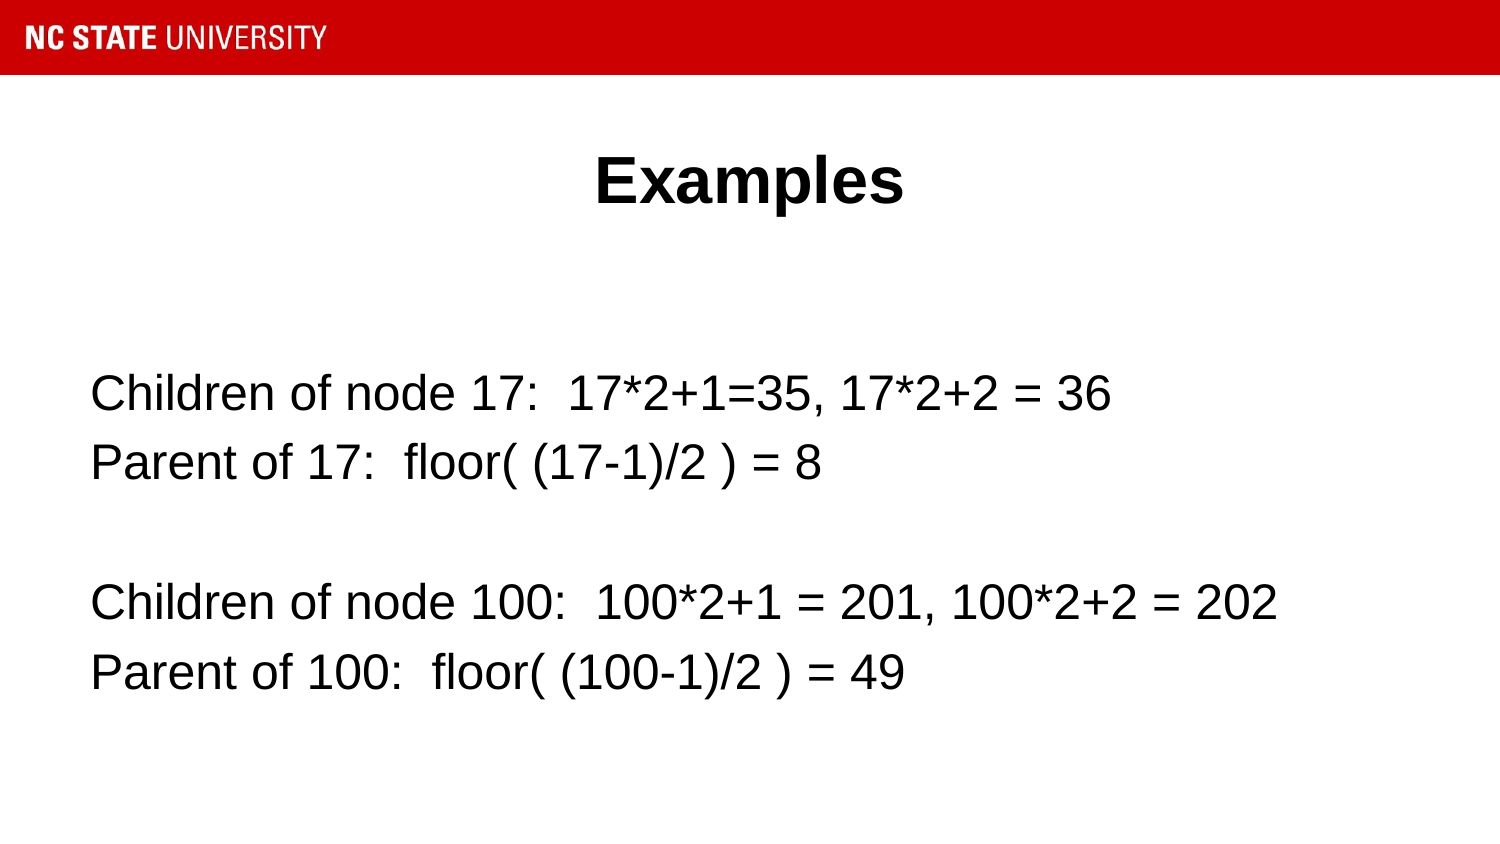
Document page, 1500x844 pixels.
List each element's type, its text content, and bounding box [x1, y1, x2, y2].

title Examples [75, 110, 1425, 243]
picture [0, 0, 1500, 75]
list Children of node 17: 17*2+1=35, 17*2+2 = 36 Parent of 17: floor( (17-1)/2 ) = 8 Children of node 100: 100*2+1 = 201, 100*2+2 = 202 Parent of 100: floor( (100-1)/2 ) = 49 [75, 344, 1425, 727]
